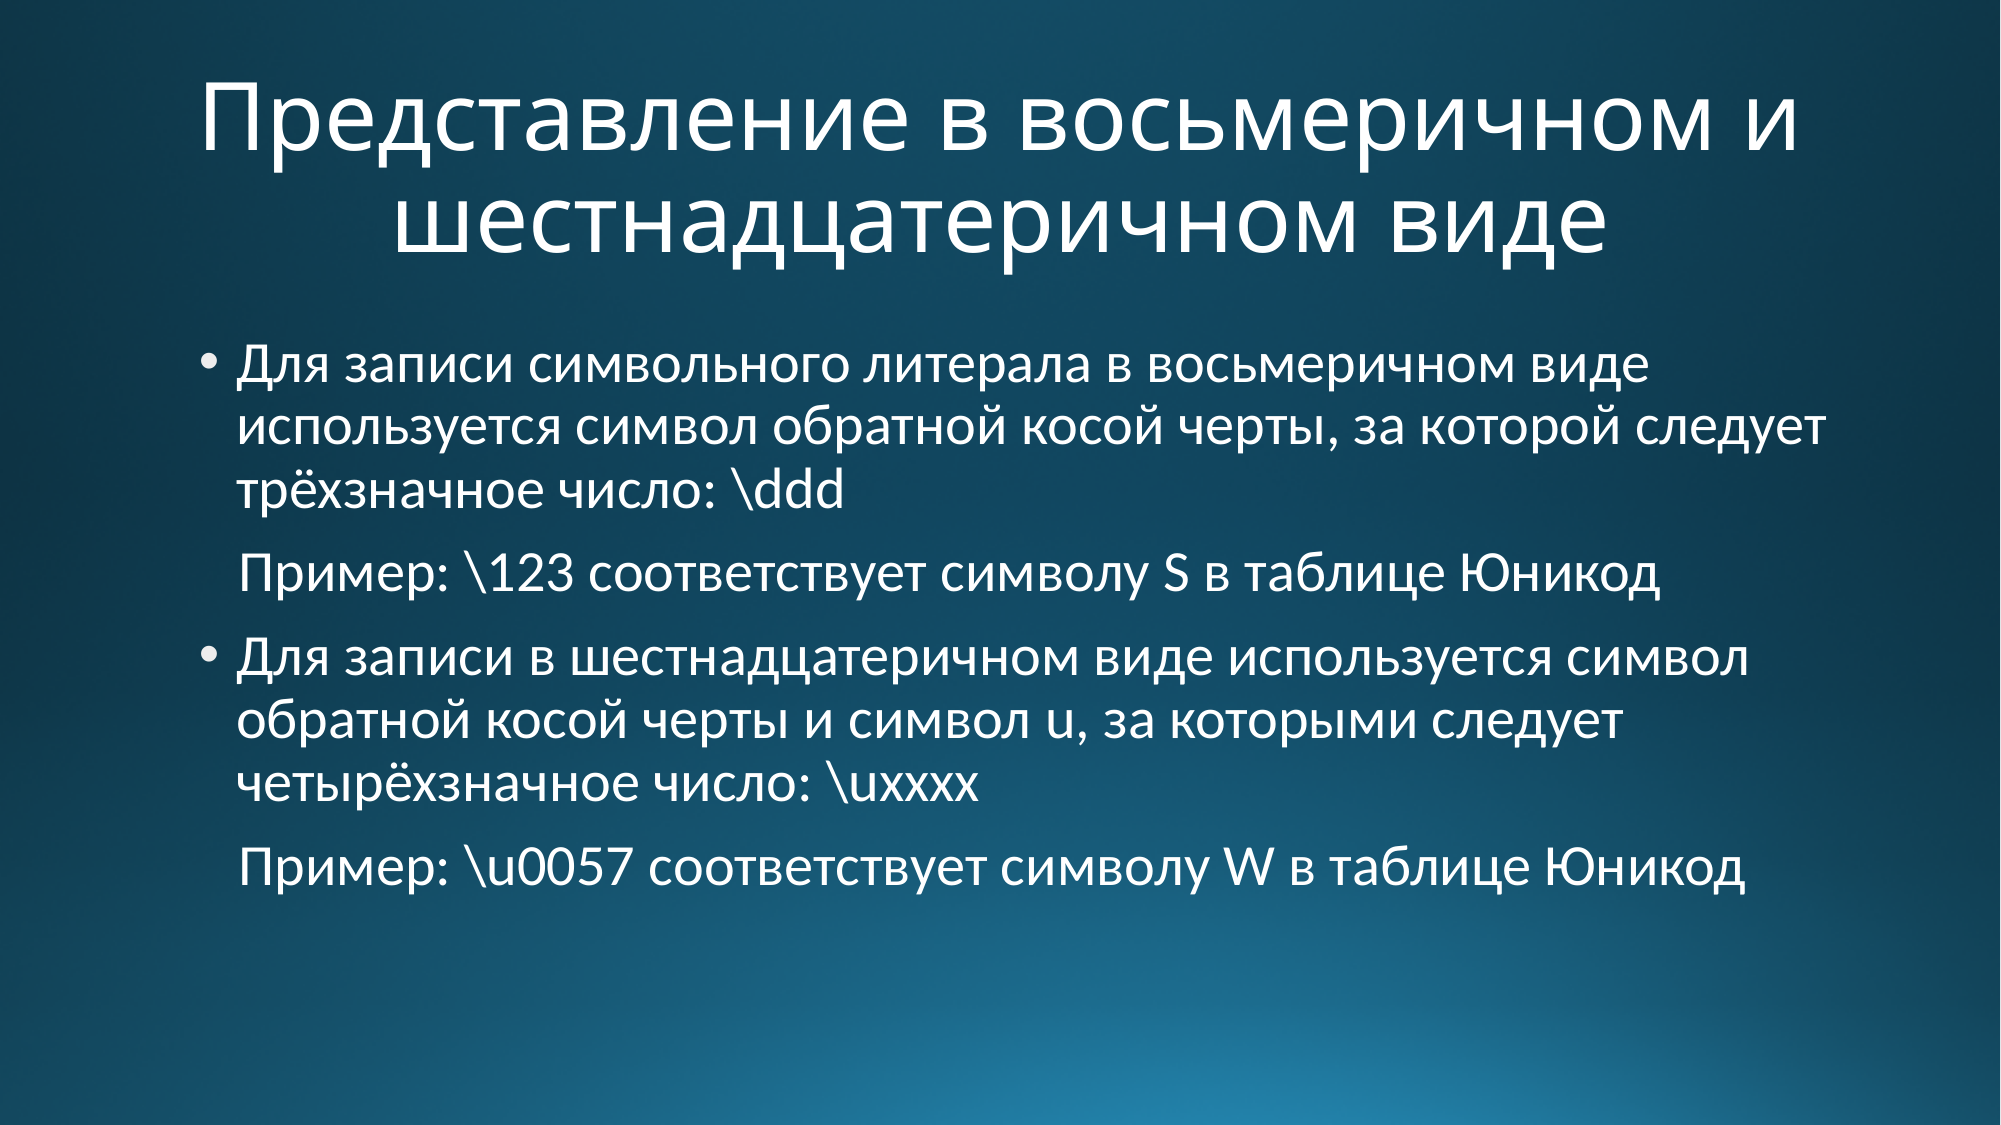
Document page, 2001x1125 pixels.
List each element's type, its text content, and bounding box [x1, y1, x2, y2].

title Представление в восьмеричном и шестнадцатеричном виде [137, 59, 1863, 282]
picture [0, 0, 2001, 1125]
list Для записи символьного литерала в восьмеричном виде используется символ обратной косой черты, за которой следует трёхзначное число: \ddd Пример: \123 соответствует символу S в таблице Юникод Для записи в шестнадцатеричном виде используется символ обратной косой черты и символ u, за которыми следует четырёхзначное число: \uxxxx Пример: \u0057 соответствует символу W в таблице Юникод [183, 324, 1863, 1014]
